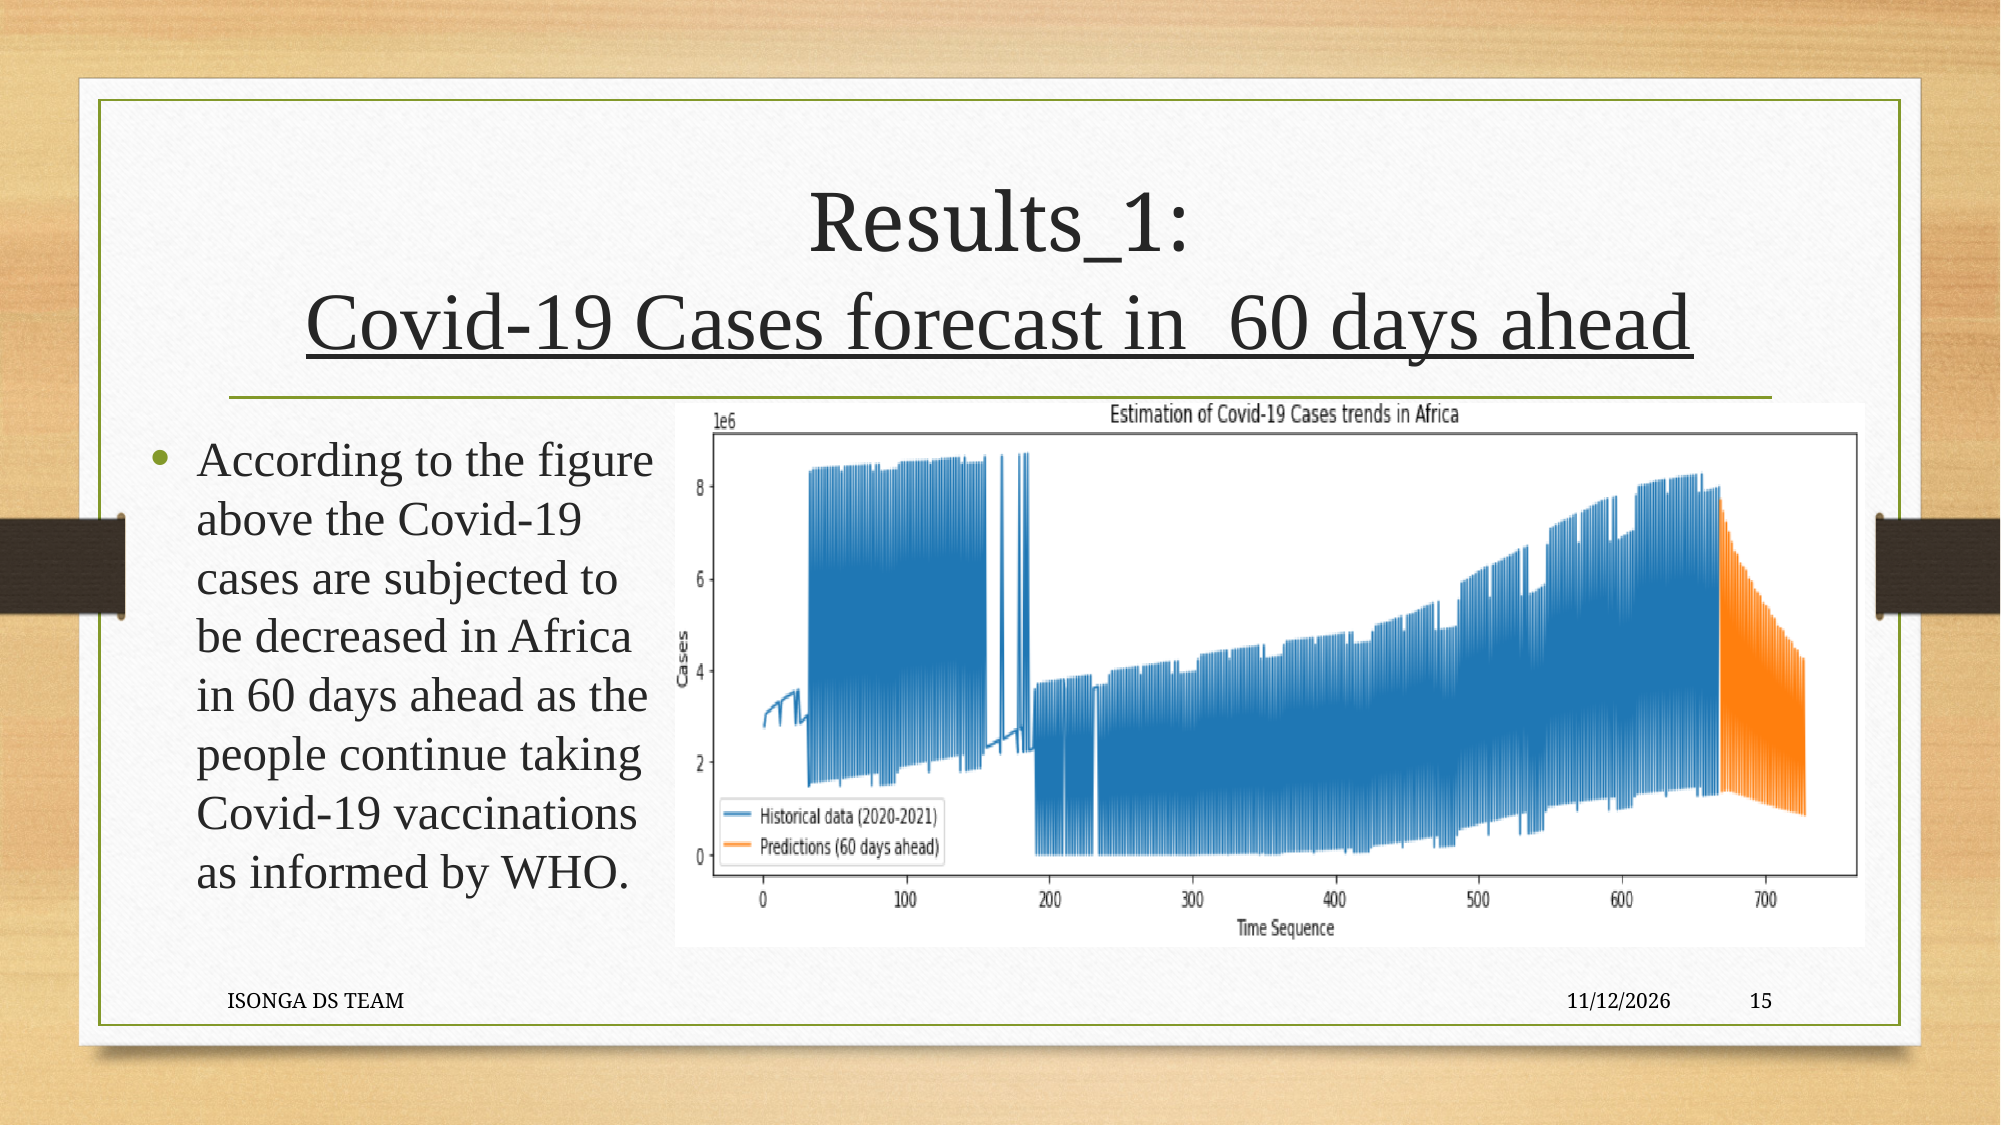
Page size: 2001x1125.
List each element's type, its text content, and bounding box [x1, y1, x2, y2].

list According to the figure above the Covid-19 cases are subjected to be decreased in Africa in 60 days ahead as the people continue taking Covid-19 vaccinations as informed by WHO. [135, 420, 676, 963]
slide_number 15 [1698, 979, 1788, 1025]
title Results_1: Covid-19 Cases forecast in 60 days ahead [212, 161, 1788, 375]
footer ISONGA DS TEAM [212, 979, 1411, 1025]
picture [0, 0, 2001, 1125]
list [675, 403, 1865, 948]
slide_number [1423, 979, 1686, 1025]
